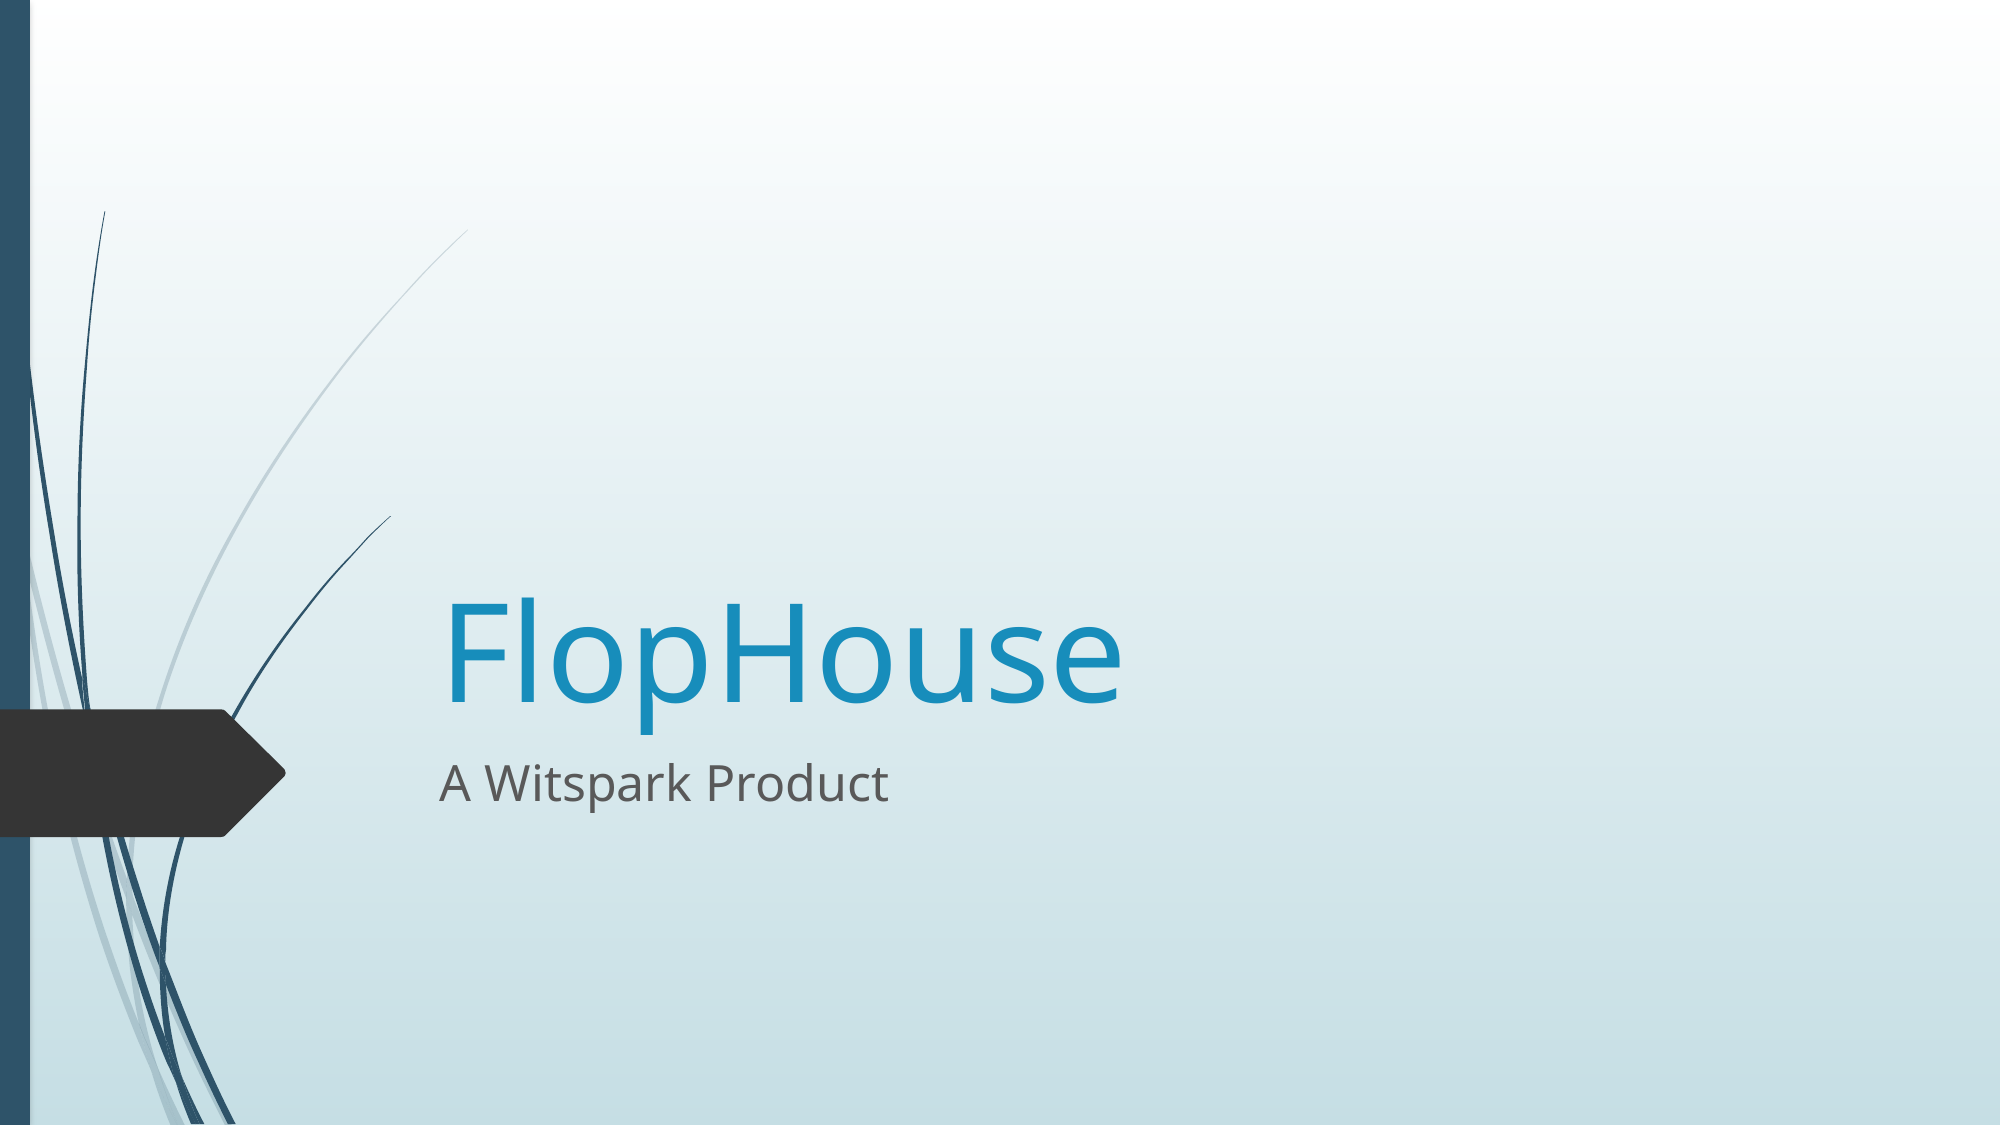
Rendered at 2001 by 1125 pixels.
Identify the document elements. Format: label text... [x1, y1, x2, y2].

title FlopHouse [424, 366, 1888, 738]
subtitle A Witspark Product [424, 743, 1888, 929]
